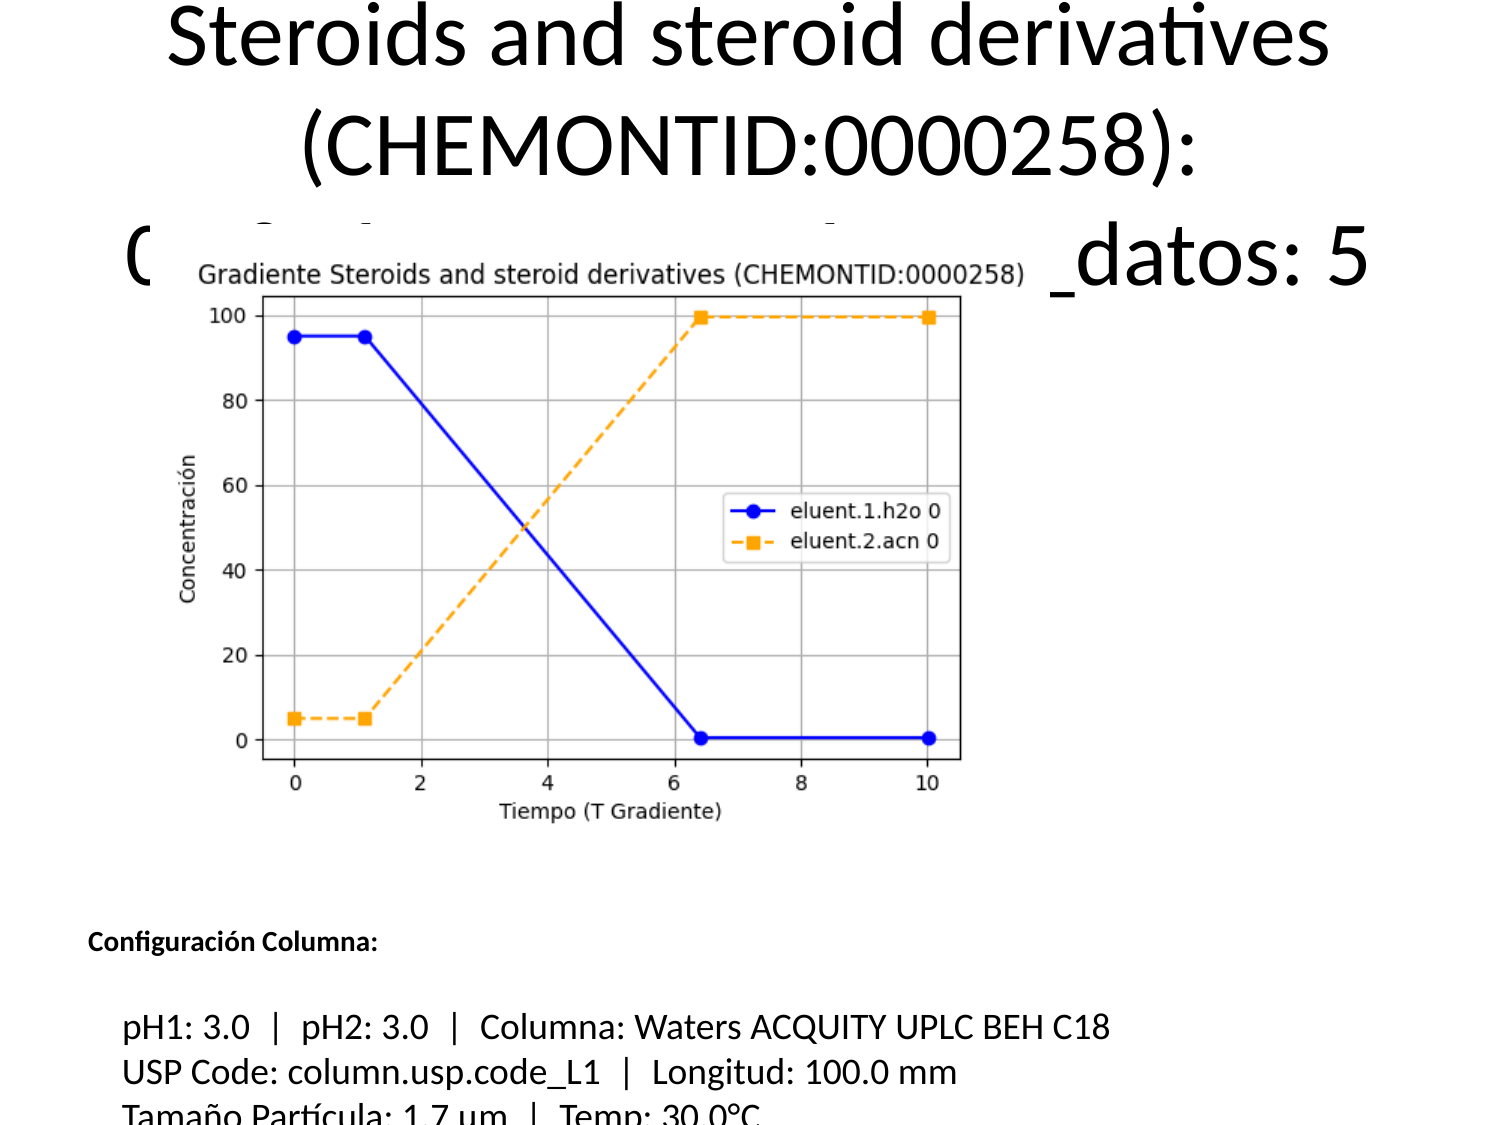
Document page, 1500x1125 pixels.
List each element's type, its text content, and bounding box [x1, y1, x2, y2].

text_box Configuración Columna: pH1: 3.0 | pH2: 3.0 | Columna: Waters ACQUITY UPLC BEH C18 USP Code: column.usp.code_L1 | Longitud: 100.0 mm Tamaño Partícula: 1.7 µm | Temp: 30.0°C Flujo: 0.4 mL/min | T0: 0.55125 min [73, 869, 1127, 1125]
title Steroids and steroid derivatives (CHEMONTID:0000258): 0.5876902933097641, n_datos: 5 [75, 45, 1425, 233]
picture [149, 224, 1051, 826]
